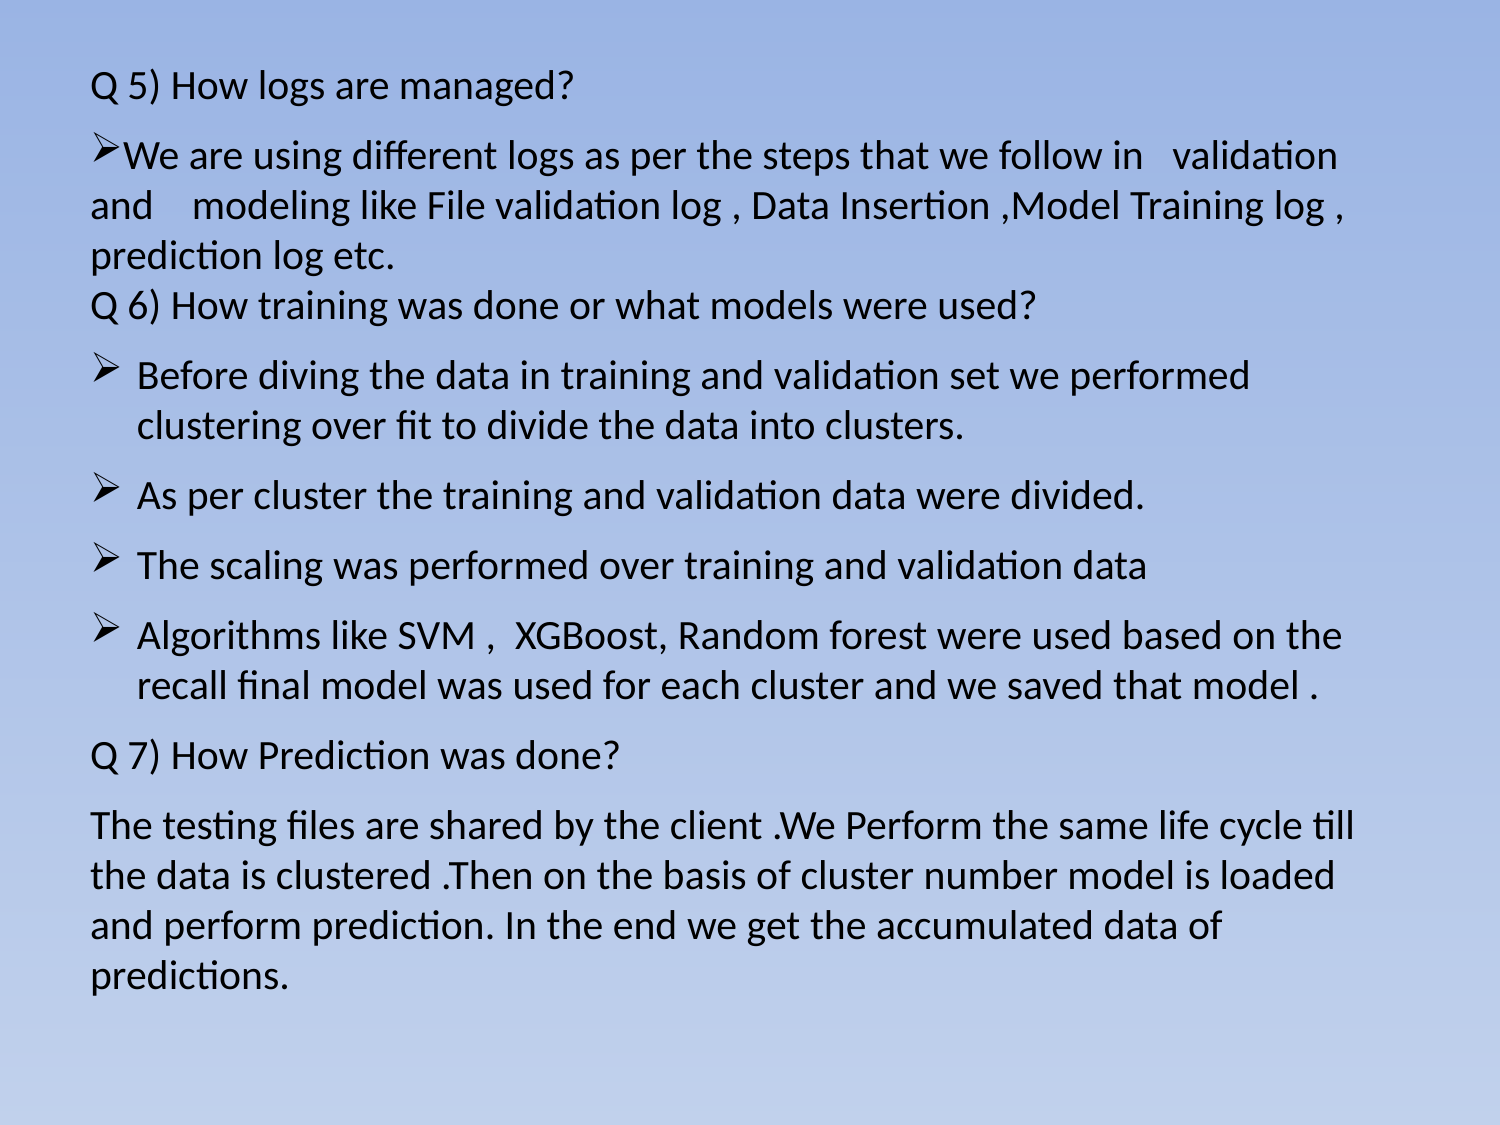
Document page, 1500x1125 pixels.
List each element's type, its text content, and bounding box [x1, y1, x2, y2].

list Q 5) How logs are managed? We are using different logs as per the steps that we follow in validation and modeling like File validation log , Data Insertion ,Model Training log , prediction log etc. Q 6) How training was done or what models were used? Before diving the data in training and validation set we performed clustering over fit to divide the data into clusters. As per cluster the training and validation data were divided. The scaling was performed over training and validation data Algorithms like SVM , XGBoost, Random forest were used based on the recall final model was used for each cluster and we saved that model . Q 7) How Prediction was done? The testing files are shared by the client .We Perform the same life cycle till the data is clustered .Then on the basis of cluster number model is loaded and perform prediction. In the end we get the accumulated data of predictions. [75, 50, 1425, 1038]
